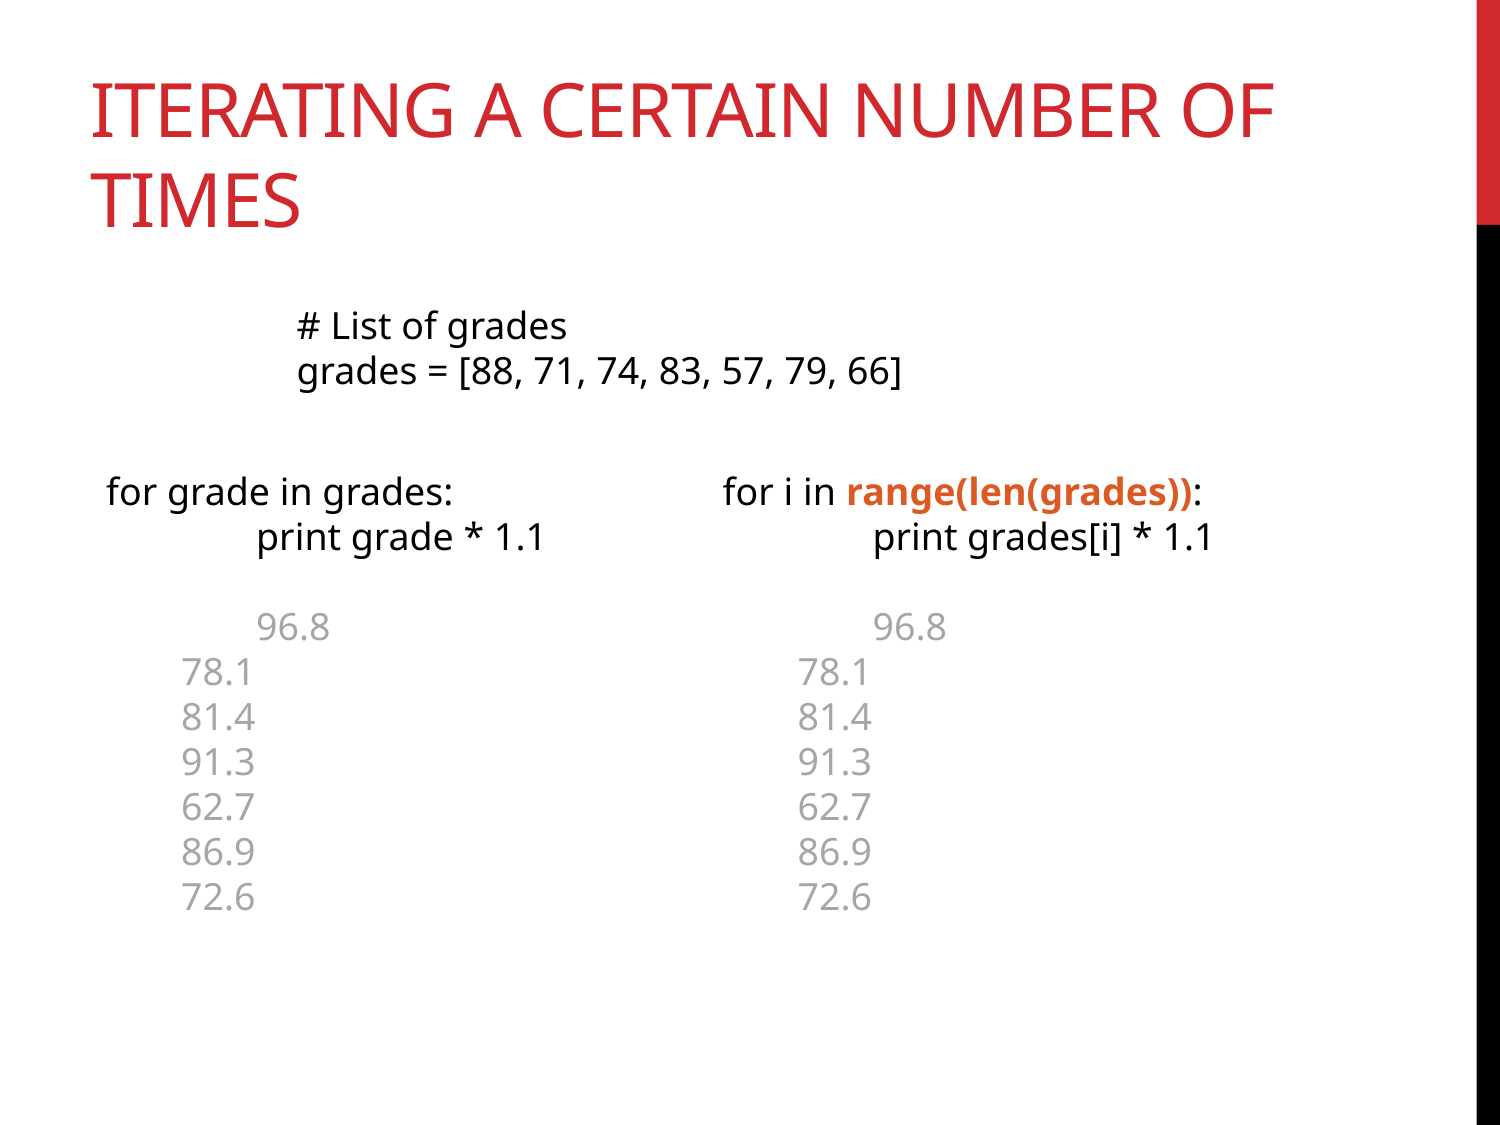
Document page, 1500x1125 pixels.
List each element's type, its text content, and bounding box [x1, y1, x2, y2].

text_box for grade in grades: print grade * 1.1 96.8 78.1 81.4 91.3 62.7 86.9 72.6 [91, 460, 620, 925]
text_box for i in range(len(grades)): print grades[i] * 1.1 96.8 78.1 81.4 91.3 62.7 86.9 72.6 [708, 460, 1401, 925]
title iterating a certain number of times [75, 25, 1325, 250]
text_box # List of grades grades = [88, 71, 74, 83, 57, 79, 66] [281, 295, 1223, 445]
